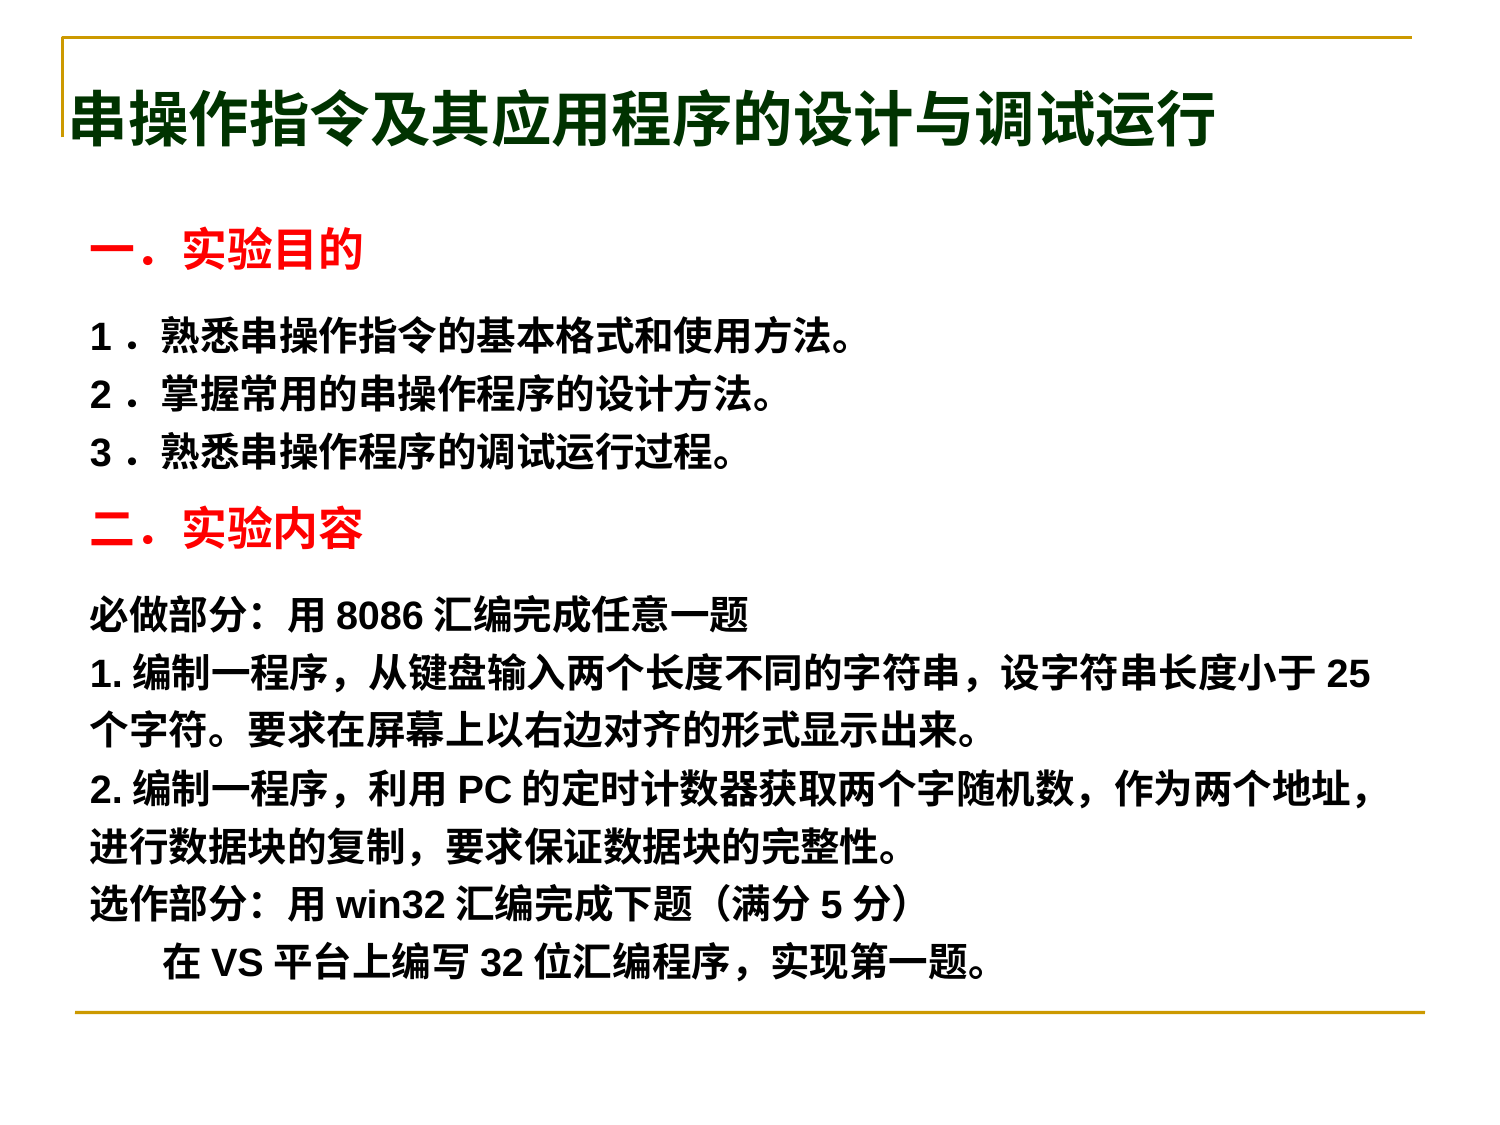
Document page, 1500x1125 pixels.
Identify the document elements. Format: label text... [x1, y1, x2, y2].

list 一．实验目的 1．熟悉串操作指令的基本格式和使用方法。 2．掌握常用的串操作程序的设计方法。 3．熟悉串操作程序的调试运行过程。 二．实验内容 必做部分：用8086汇编完成任意一题 1.编制一程序，从键盘输入两个长度不同的字符串，设字符串长度小于25个字符。要求在屏幕上以右边对齐的形式显示出来。 2.编制一程序，利用PC的定时计数器获取两个字随机数，作为两个地址，进行数据块的复制，要求保证数据块的完整性。 选作部分：用win32汇编完成下题（满分5分） 在VS平台上编写32位汇编程序，实现第一题。 [74, 213, 1426, 982]
title 串操作指令及其应用程序的设计与调试运行 [52, 54, 1471, 185]
